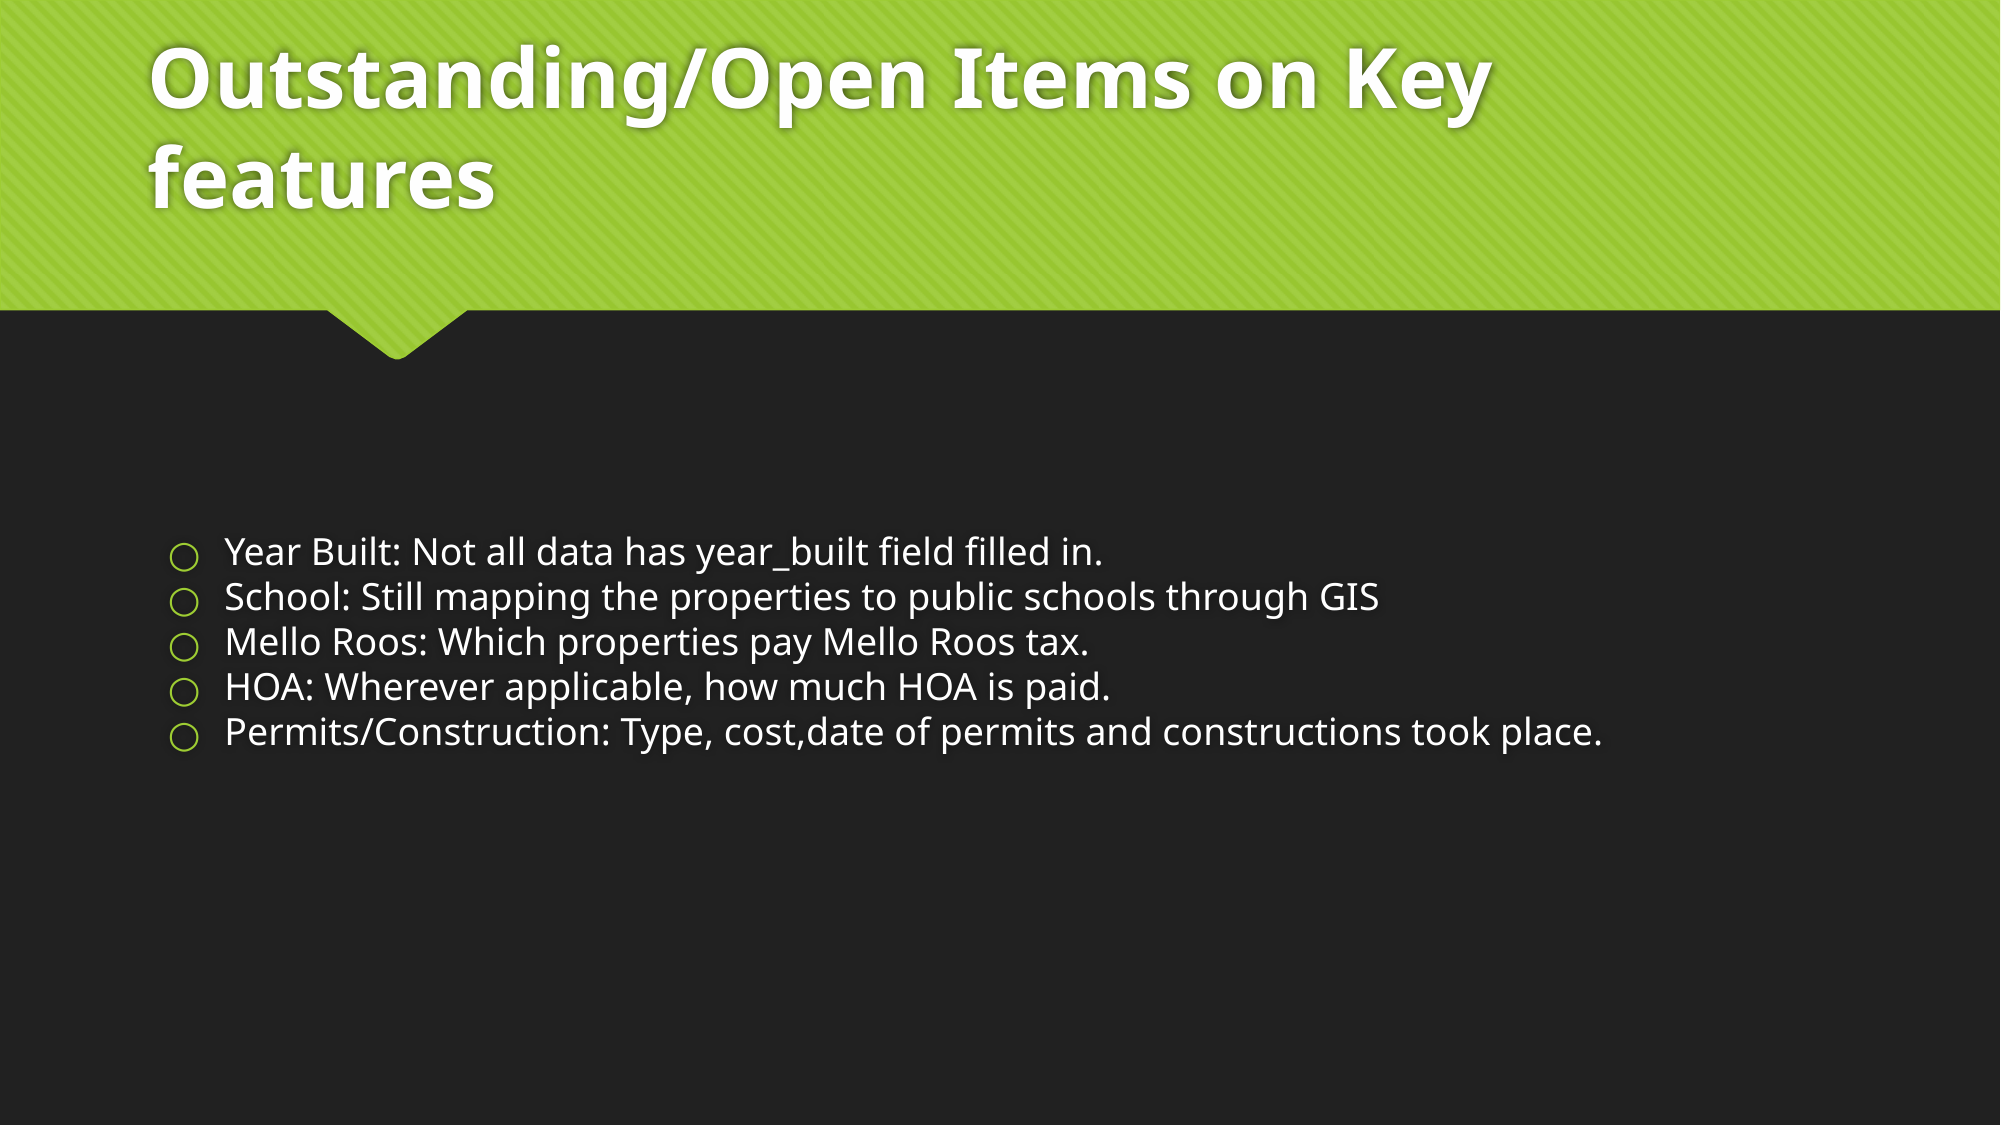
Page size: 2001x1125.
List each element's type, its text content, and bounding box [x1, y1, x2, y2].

title Outstanding/Open Items on Key features [132, 73, 1868, 233]
list Year Built: Not all data has year_built field filled in. School: Still mapping the properties to public schools through GIS Mello Roos: Which properties pay Mello Roos tax. HOA: Wherever applicable, how much HOA is paid. Permits/Construction: Type, cost,date of permits and constructions took place. [134, 364, 1866, 962]
picture [1, 1, 1999, 357]
